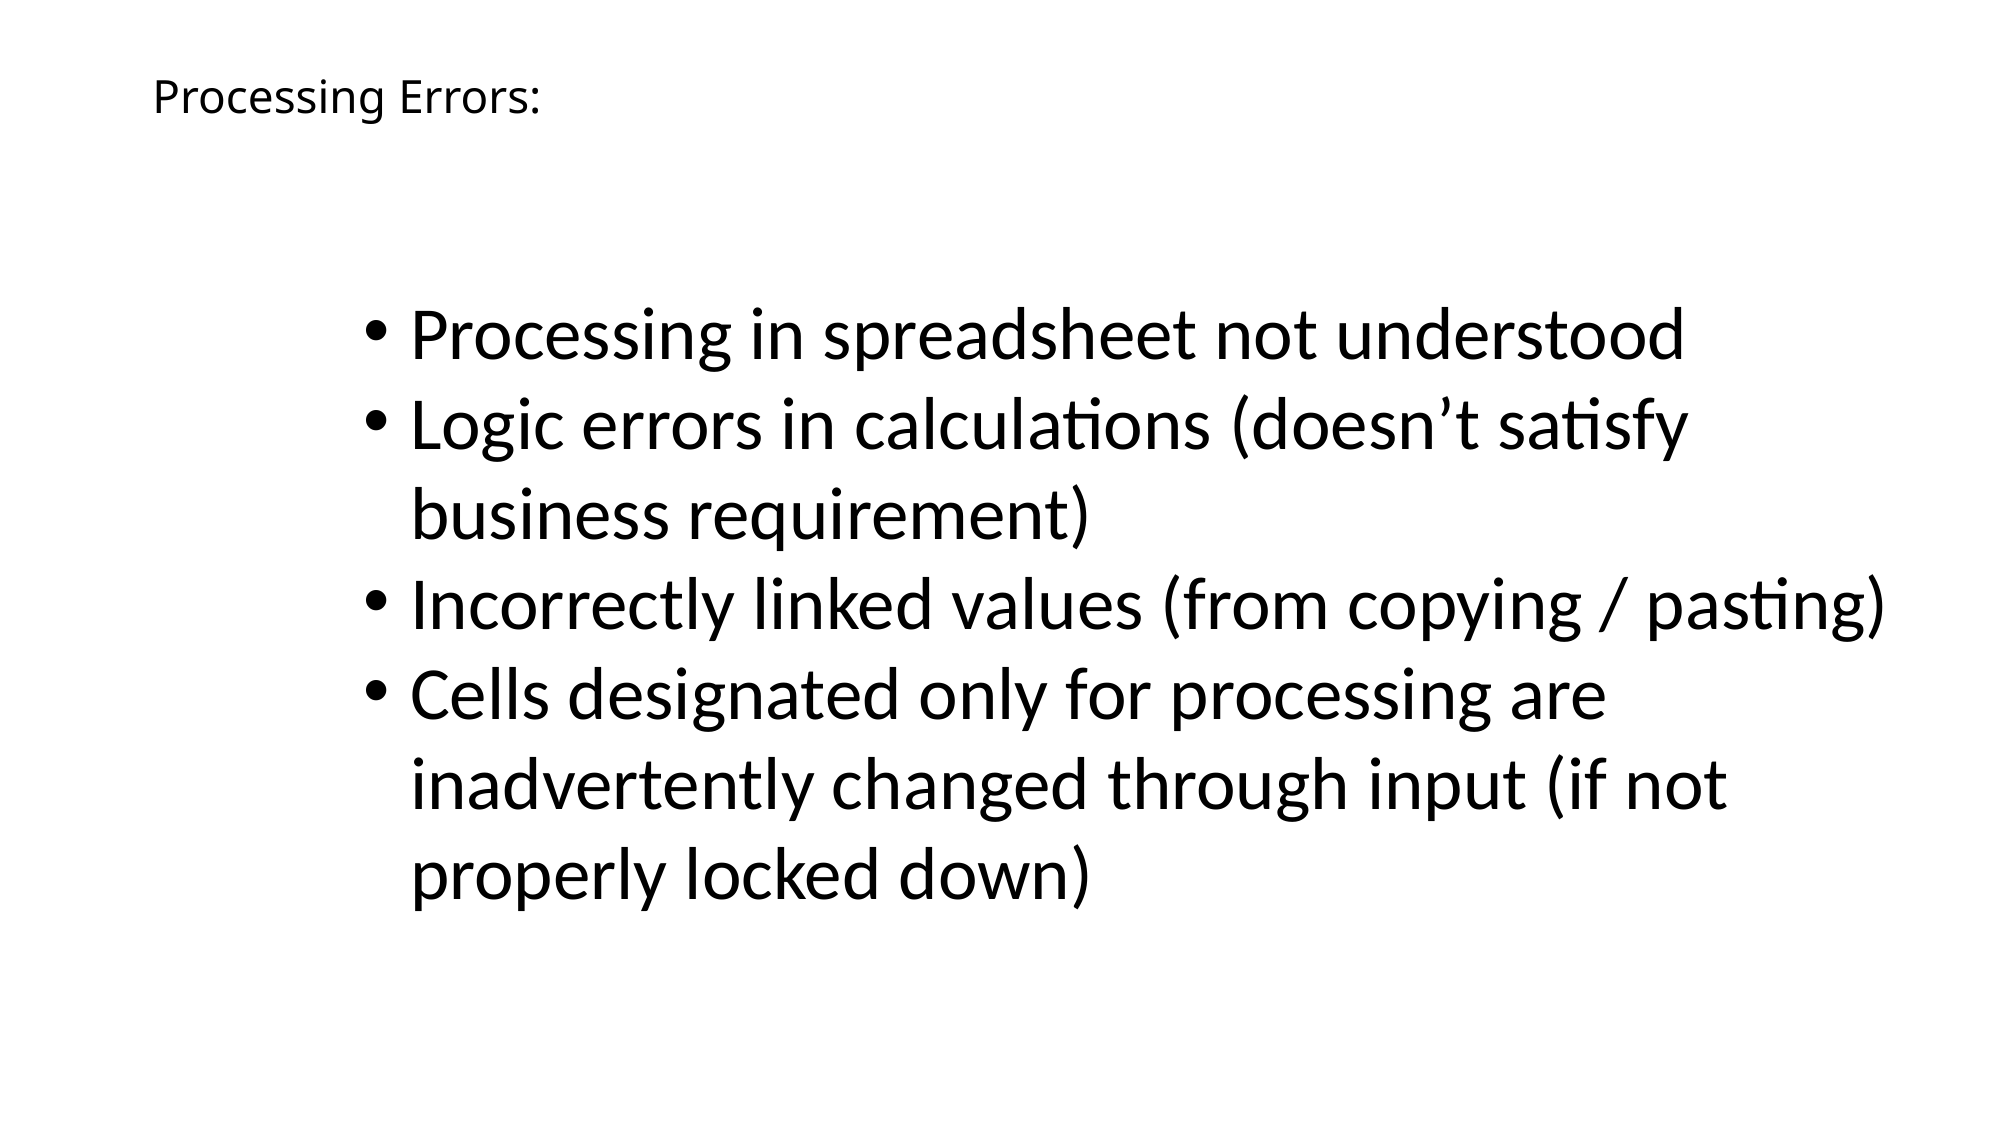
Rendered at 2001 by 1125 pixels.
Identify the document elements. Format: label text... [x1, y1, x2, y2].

title Processing Errors: [137, 59, 1863, 196]
text_box Processing in spreadsheet not understood Logic errors in calculations (doesn’t satisfy business requirement) Incorrectly linked values (from copying / pasting) Cells designated only for processing are inadvertently changed through input (if not properly locked down) [273, 277, 1916, 922]
